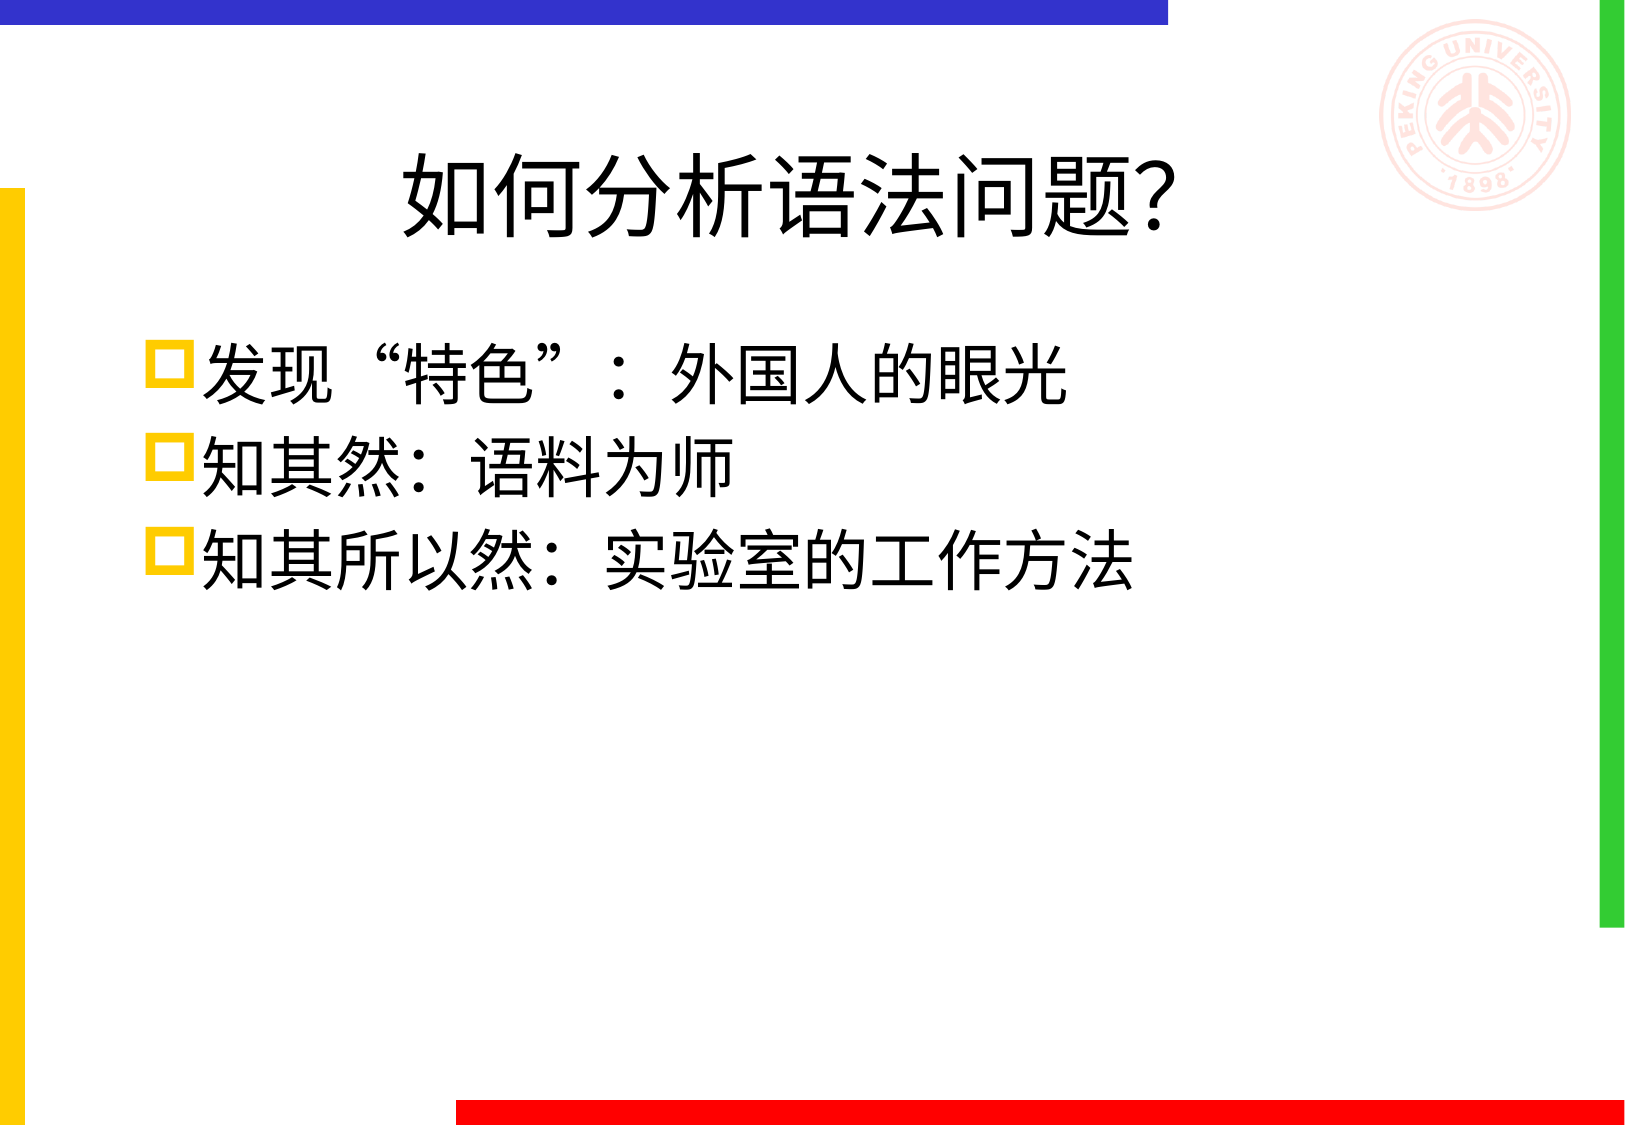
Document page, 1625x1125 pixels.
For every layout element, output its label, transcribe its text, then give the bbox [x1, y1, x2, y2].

list 发现“特色”：外国人的眼光 知其然：语料为师 知其所以然：实验室的工作方法 [125, 324, 1506, 1020]
title 如何分析语法问题？ [121, 99, 1503, 288]
